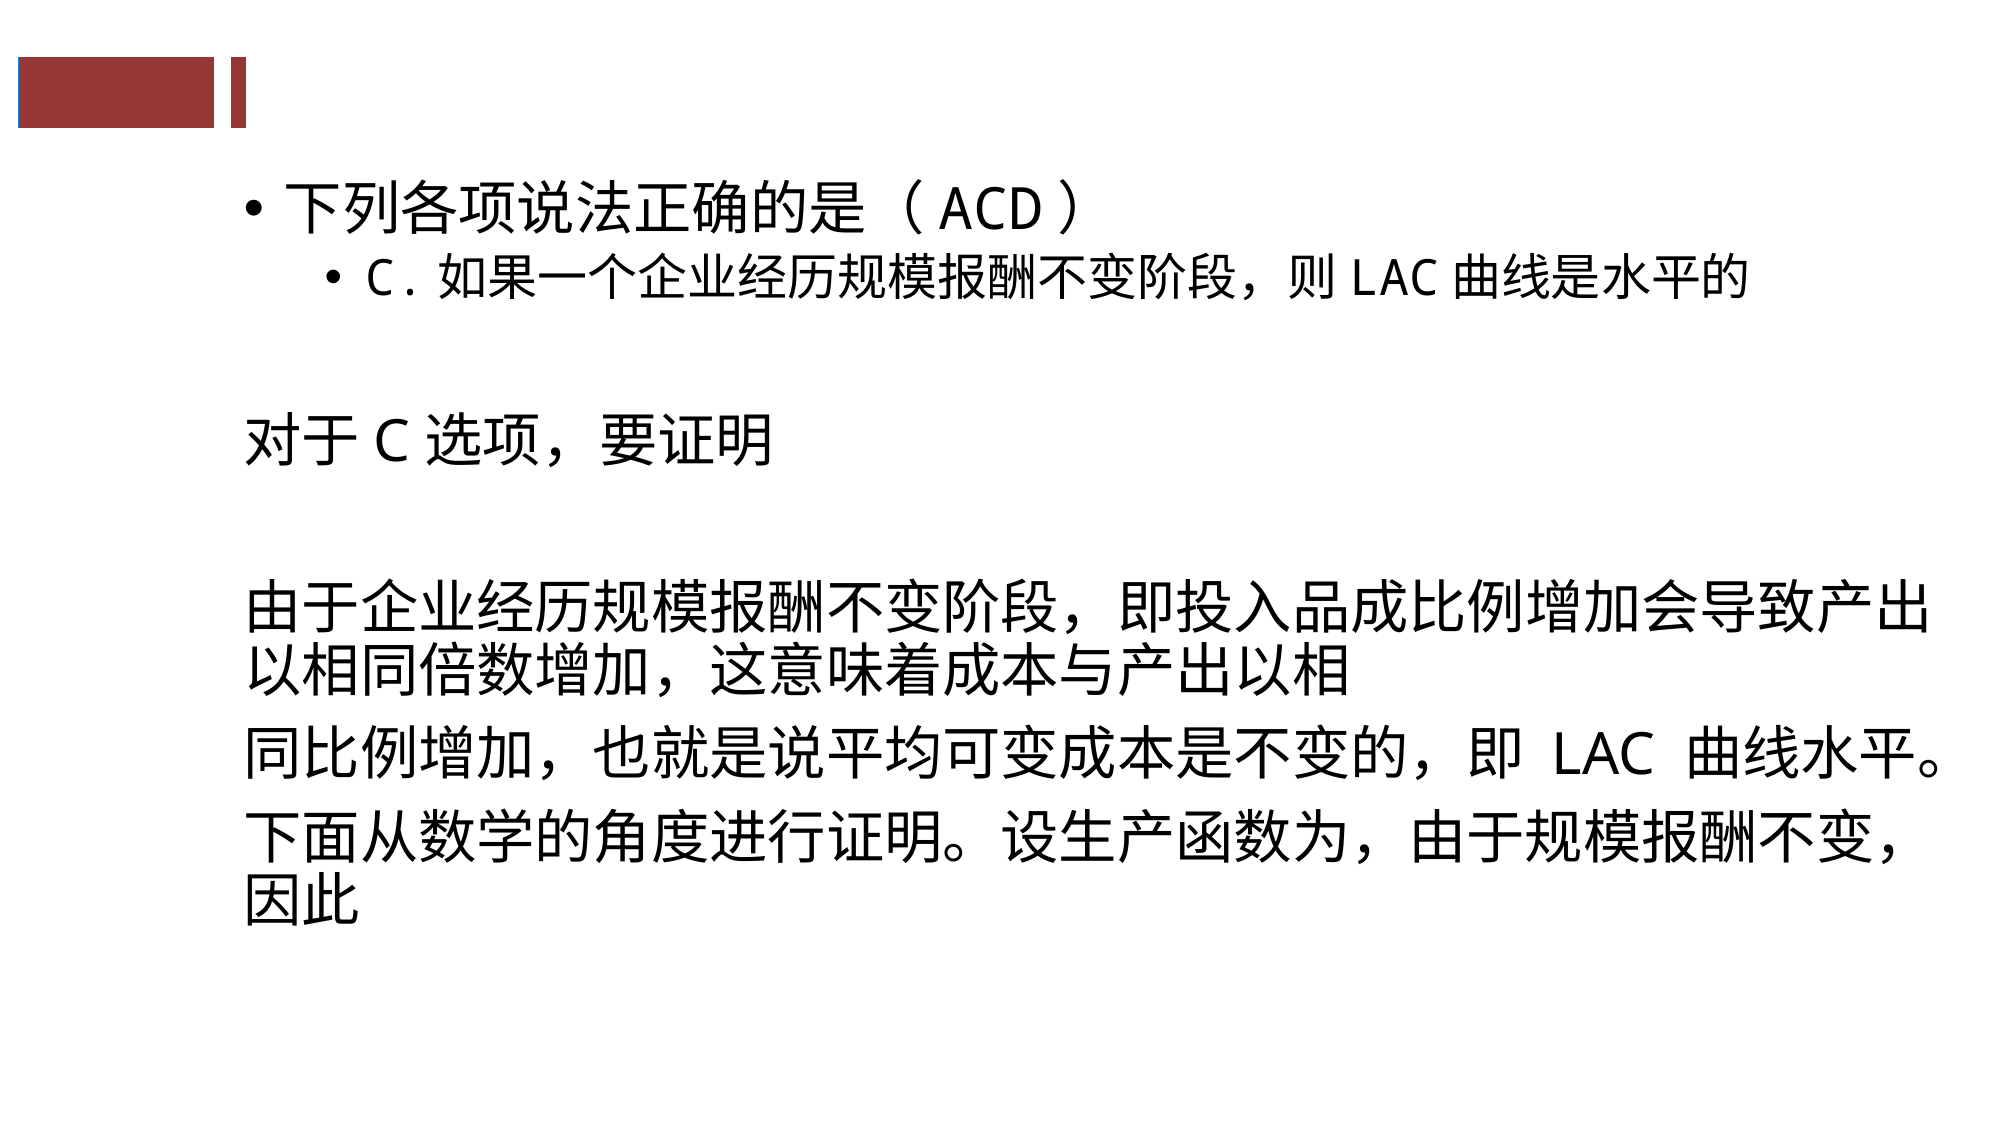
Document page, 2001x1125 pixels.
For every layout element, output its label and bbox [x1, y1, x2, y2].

picture [231, 57, 246, 128]
picture [18, 57, 214, 128]
